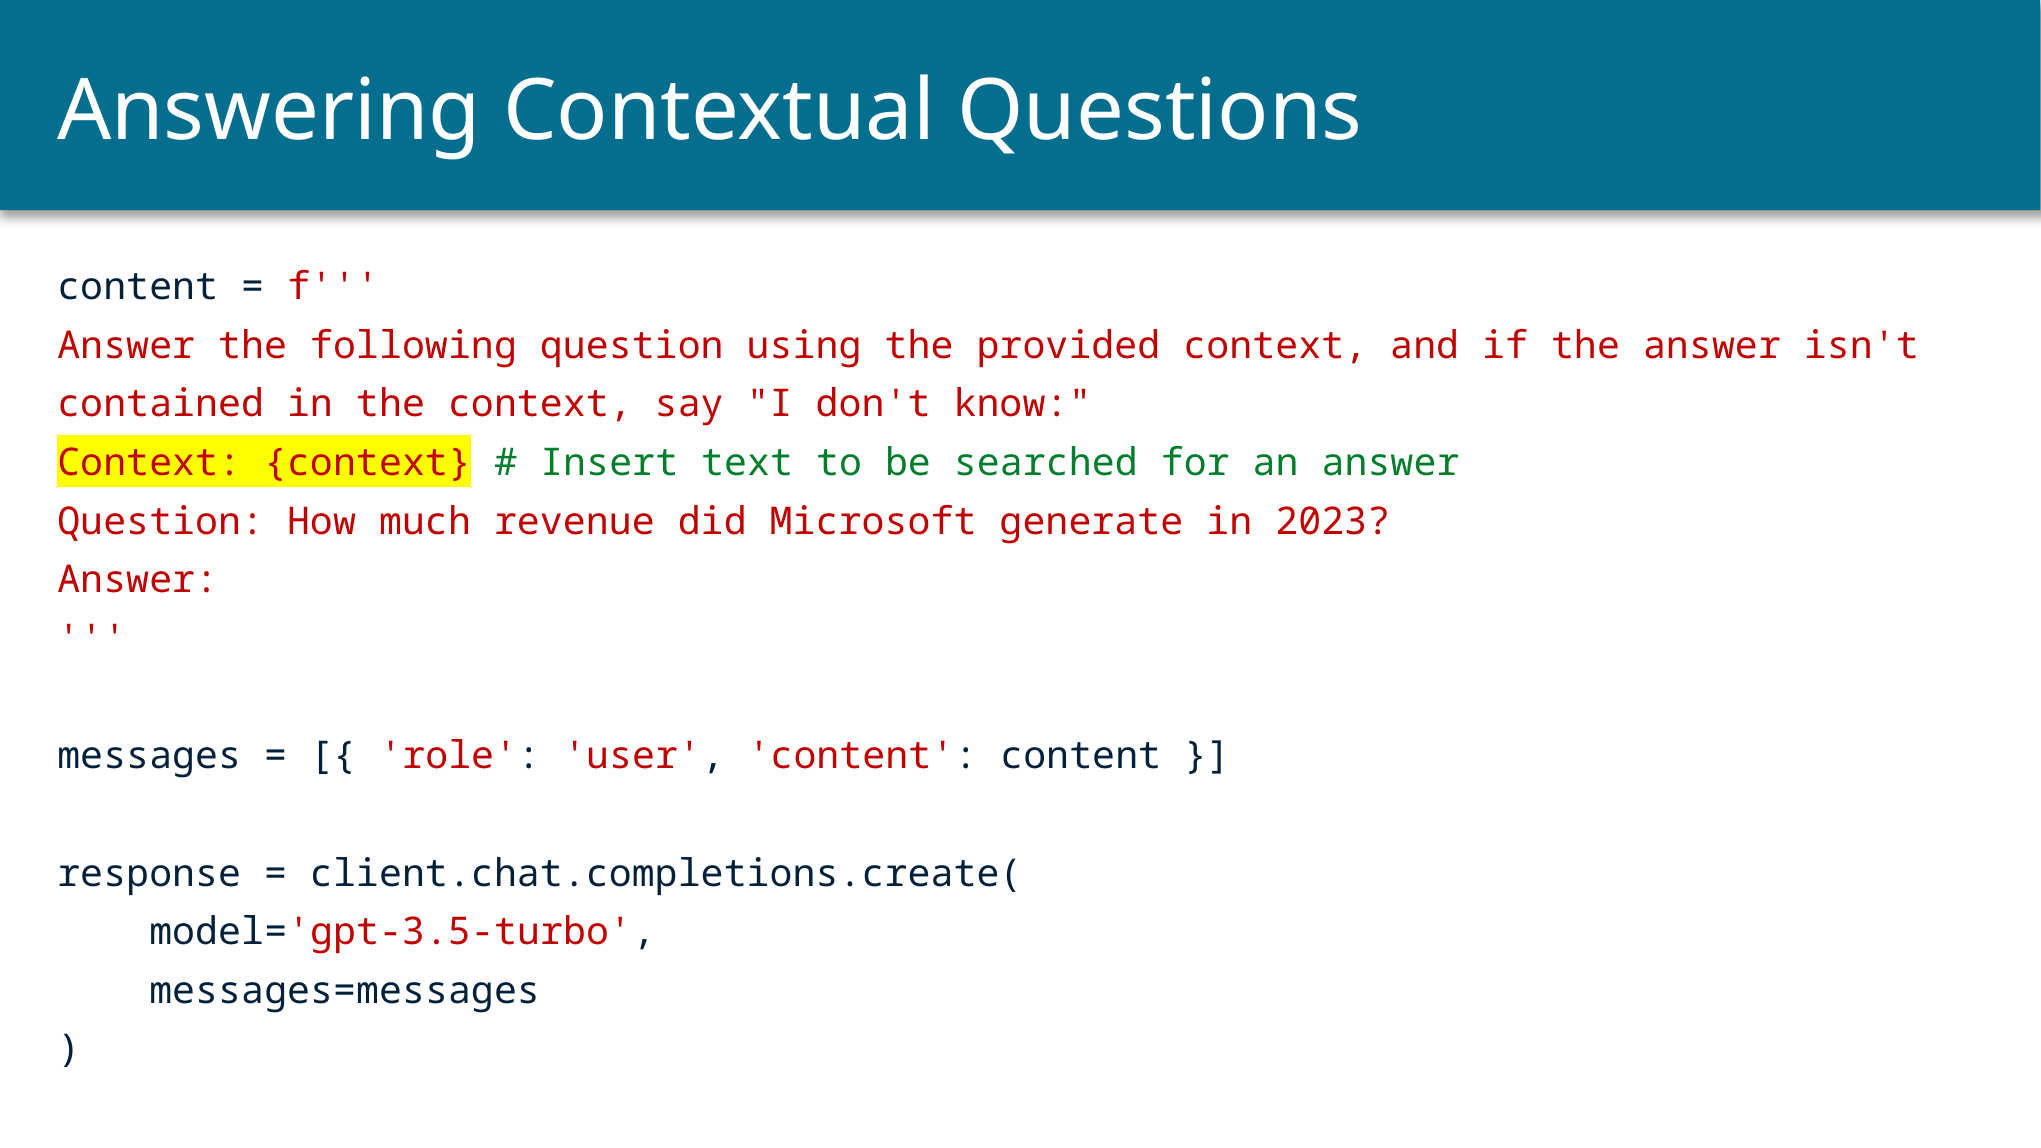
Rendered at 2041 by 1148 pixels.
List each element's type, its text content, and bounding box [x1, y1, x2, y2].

title Answering Contextual Questions [42, 0, 1998, 211]
list content = f''' Answer the following question using the provided context, and if the answer isn't contained in the context, say "I don't know:" Context: {context} # Insert text to be searched for an answer Question: How much revenue did Microsoft generate in 2023? Answer: ''' messages = [{ 'role': 'user', 'content': content }] response = client.chat.completions.create( model='gpt-3.5-turbo', messages=messages ) [42, 253, 1998, 1103]
